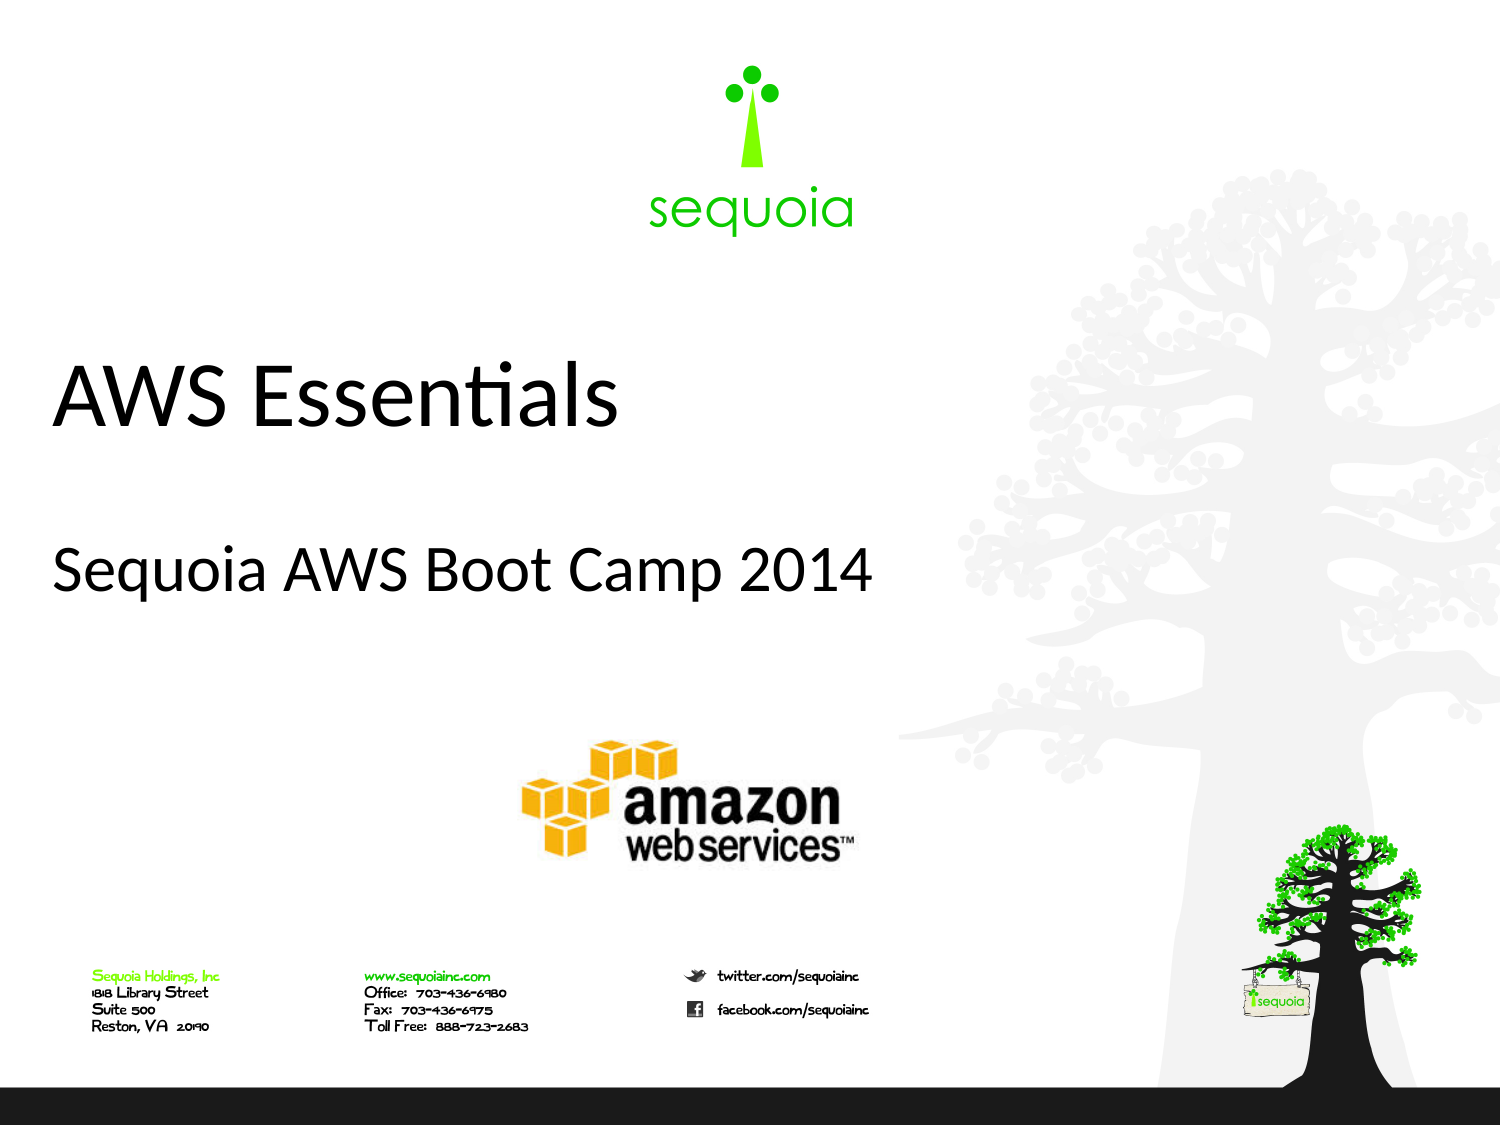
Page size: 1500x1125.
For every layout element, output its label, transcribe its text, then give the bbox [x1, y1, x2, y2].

picture [0, 0, 1500, 1125]
text_box AWS Essentials Sequoia AWS Boot Camp 2014 [37, 324, 1300, 708]
